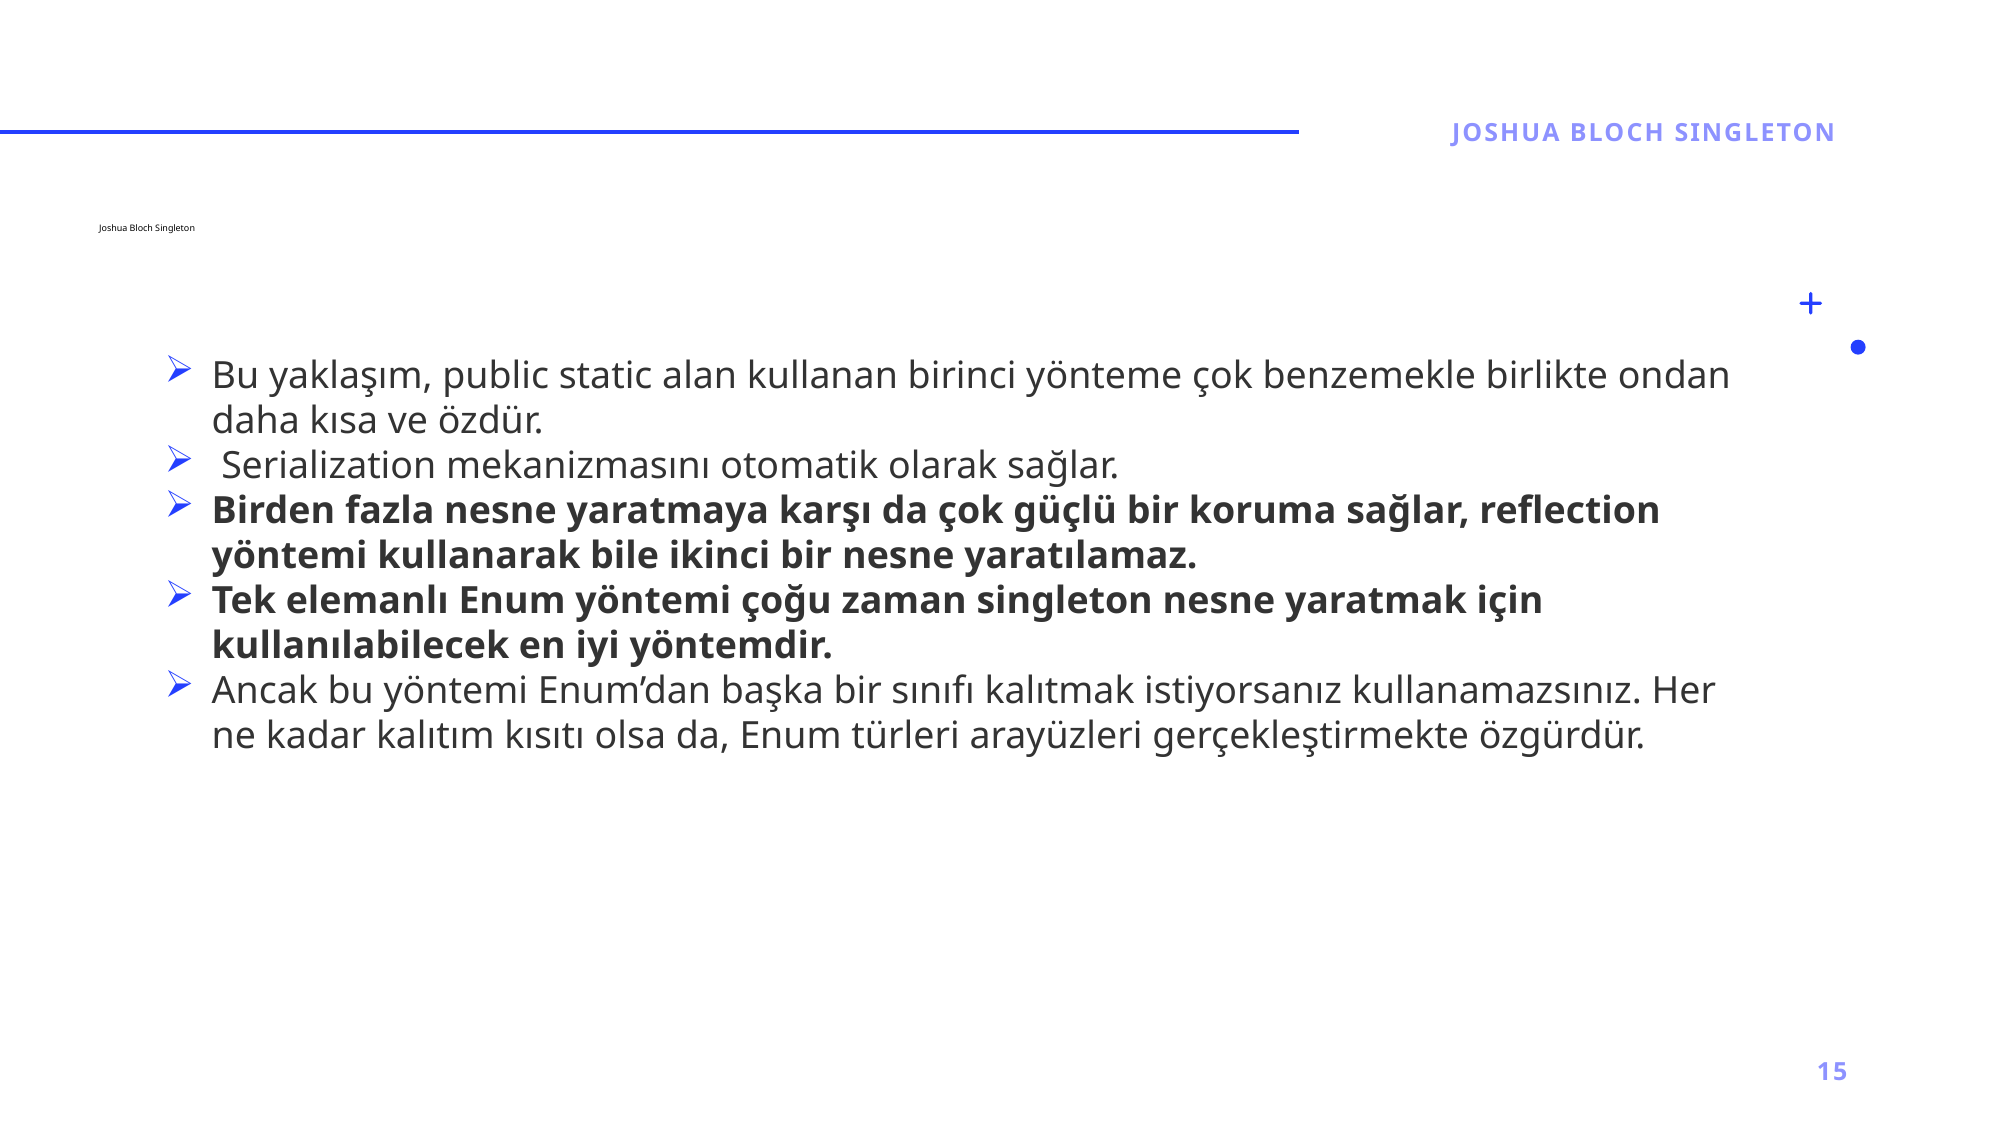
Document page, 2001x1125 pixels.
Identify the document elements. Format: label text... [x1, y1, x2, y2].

text_box Bu yaklaşım, public static alan kullanan birinci yönteme çok benzemekle birlikte ondan daha kısa ve özdür. Serialization mekanizmasını otomatik olarak sağlar. Birden fazla nesne yaratmaya karşı da çok güçlü bir koruma sağlar, reflection yöntemi kullanarak bile ikinci bir nesne yaratılamaz. Tek elemanlı Enum yöntemi çoğu zaman singleton nesne yaratmak için kullanılabilecek en iyi yöntemdir. Ancak bu yöntemi Enum’dan başka bir sınıfı kalıtmak istiyorsanız kullanamazsınız. Her ne kadar kalıtım kısıtı olsa da, Enum türleri arayüzleri gerçekleştirmekte özgürdür. [149, 343, 1763, 764]
slide_number 15 [1412, 1042, 1863, 1103]
footer Joshua bloch sıngleton [1306, 101, 1982, 162]
title Joshua Bloch Singleton [84, 216, 1307, 253]
